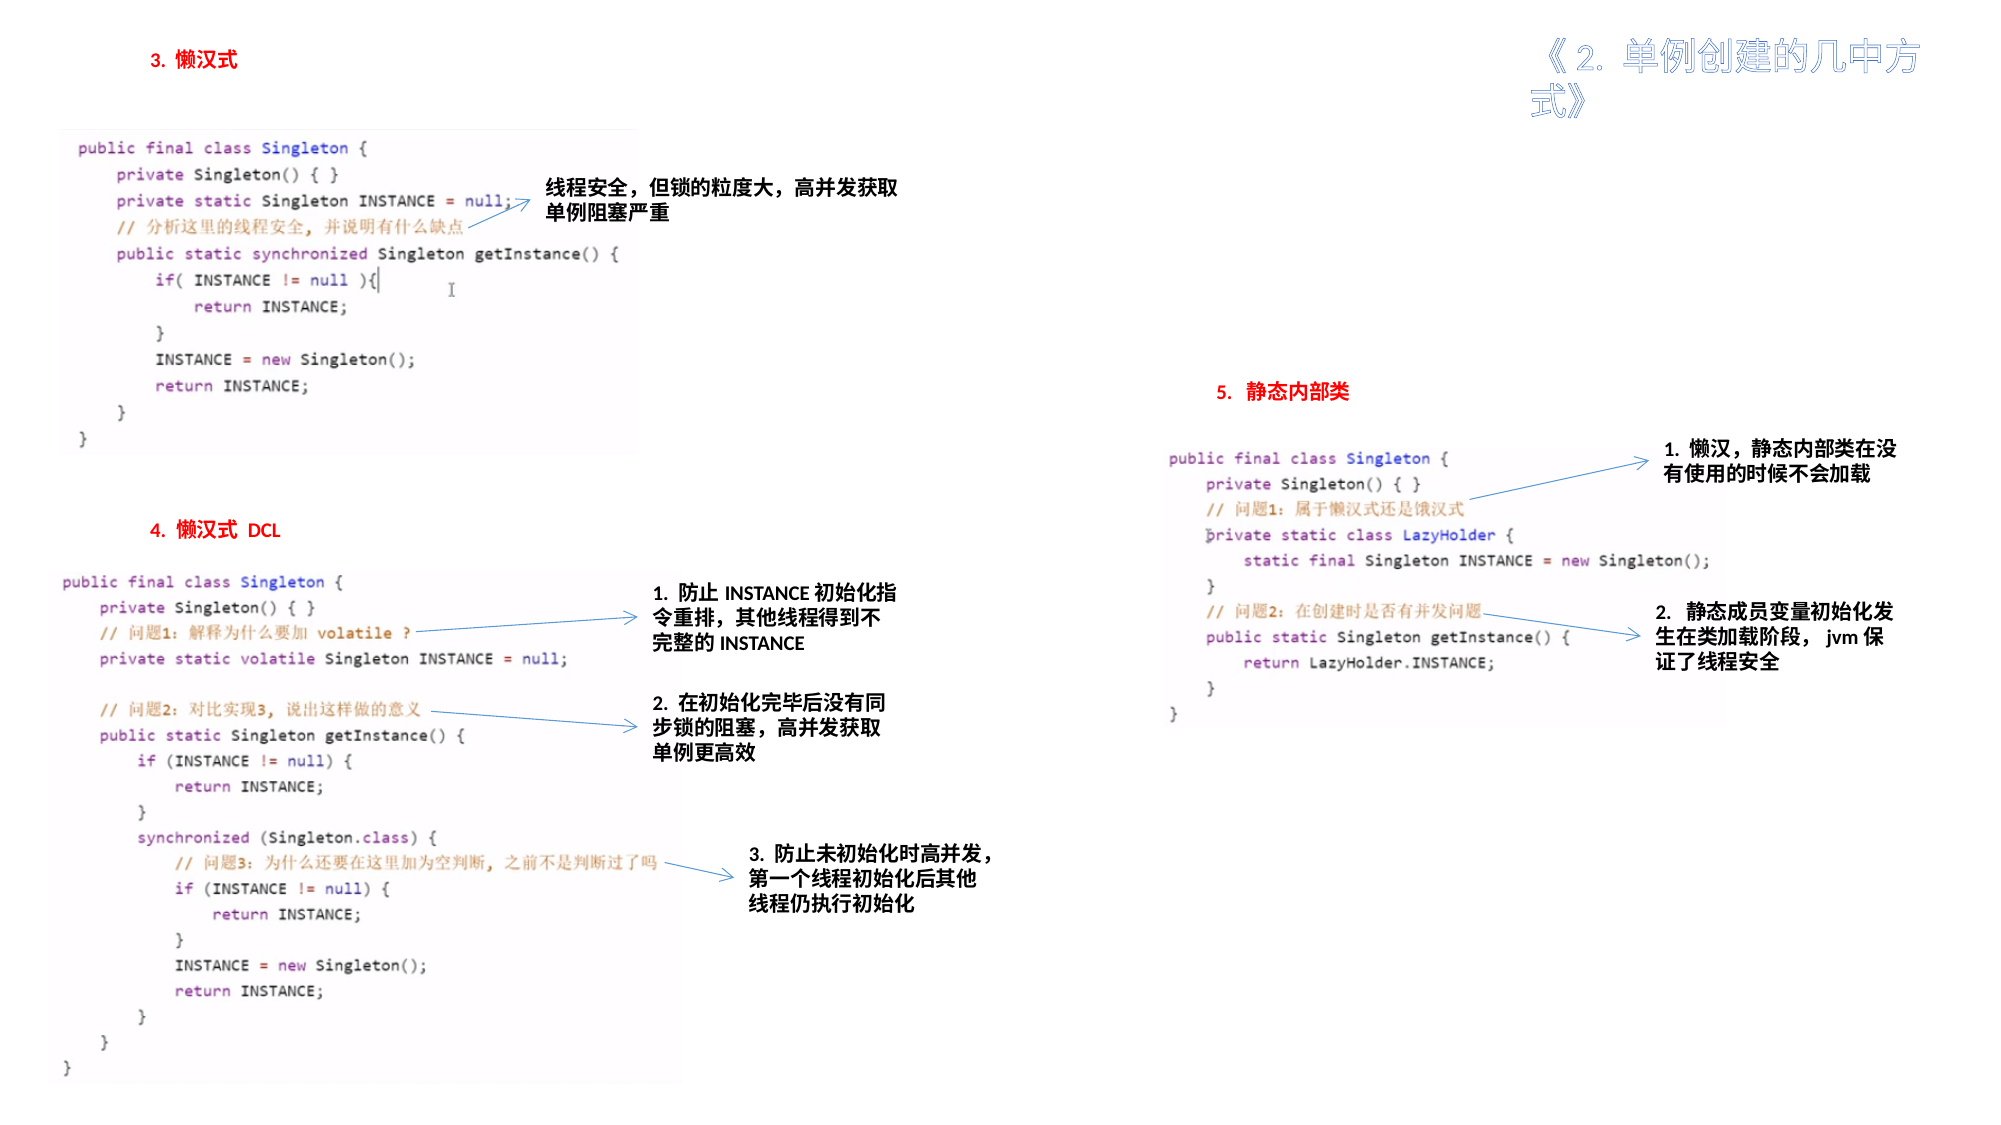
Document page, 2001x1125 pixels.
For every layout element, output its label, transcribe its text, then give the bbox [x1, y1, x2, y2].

text_box 《2. 单例创建的几中方式》 [1514, 24, 1984, 130]
text_box 4. 懒汉式 DCL [135, 509, 328, 550]
text_box 5. 静态内部类 [1201, 371, 1394, 411]
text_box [1469, 460, 1650, 500]
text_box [416, 617, 638, 632]
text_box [468, 199, 531, 228]
picture [60, 129, 638, 454]
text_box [1483, 613, 1641, 637]
text_box 1. 防止INSTANCE初始化指令重排，其他线程得到不完整的INSTANCE [682, 572, 916, 662]
picture [1162, 448, 1725, 728]
picture [48, 571, 682, 1084]
text_box 1. 懒汉，静态内部类在没有使用的时候不会加载 [1649, 427, 1927, 493]
text_box 3. 防止未初始化时高并发，第一个线程初始化后其他线程仍执行初始化 [734, 832, 1012, 923]
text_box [431, 711, 638, 728]
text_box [664, 862, 735, 879]
text_box 线程安全，但锁的粒度大，高并发获取单例阻塞严重 [638, 167, 916, 232]
text_box 2. 静态成员变量初始化发生在类加载阶段，jvm保证了线程安全 [1725, 591, 1919, 682]
text_box 2. 在初始化完毕后没有同步锁的阻塞，高并发获取单例更高效 [682, 682, 916, 772]
text_box 3. 懒汉式 [135, 39, 266, 80]
